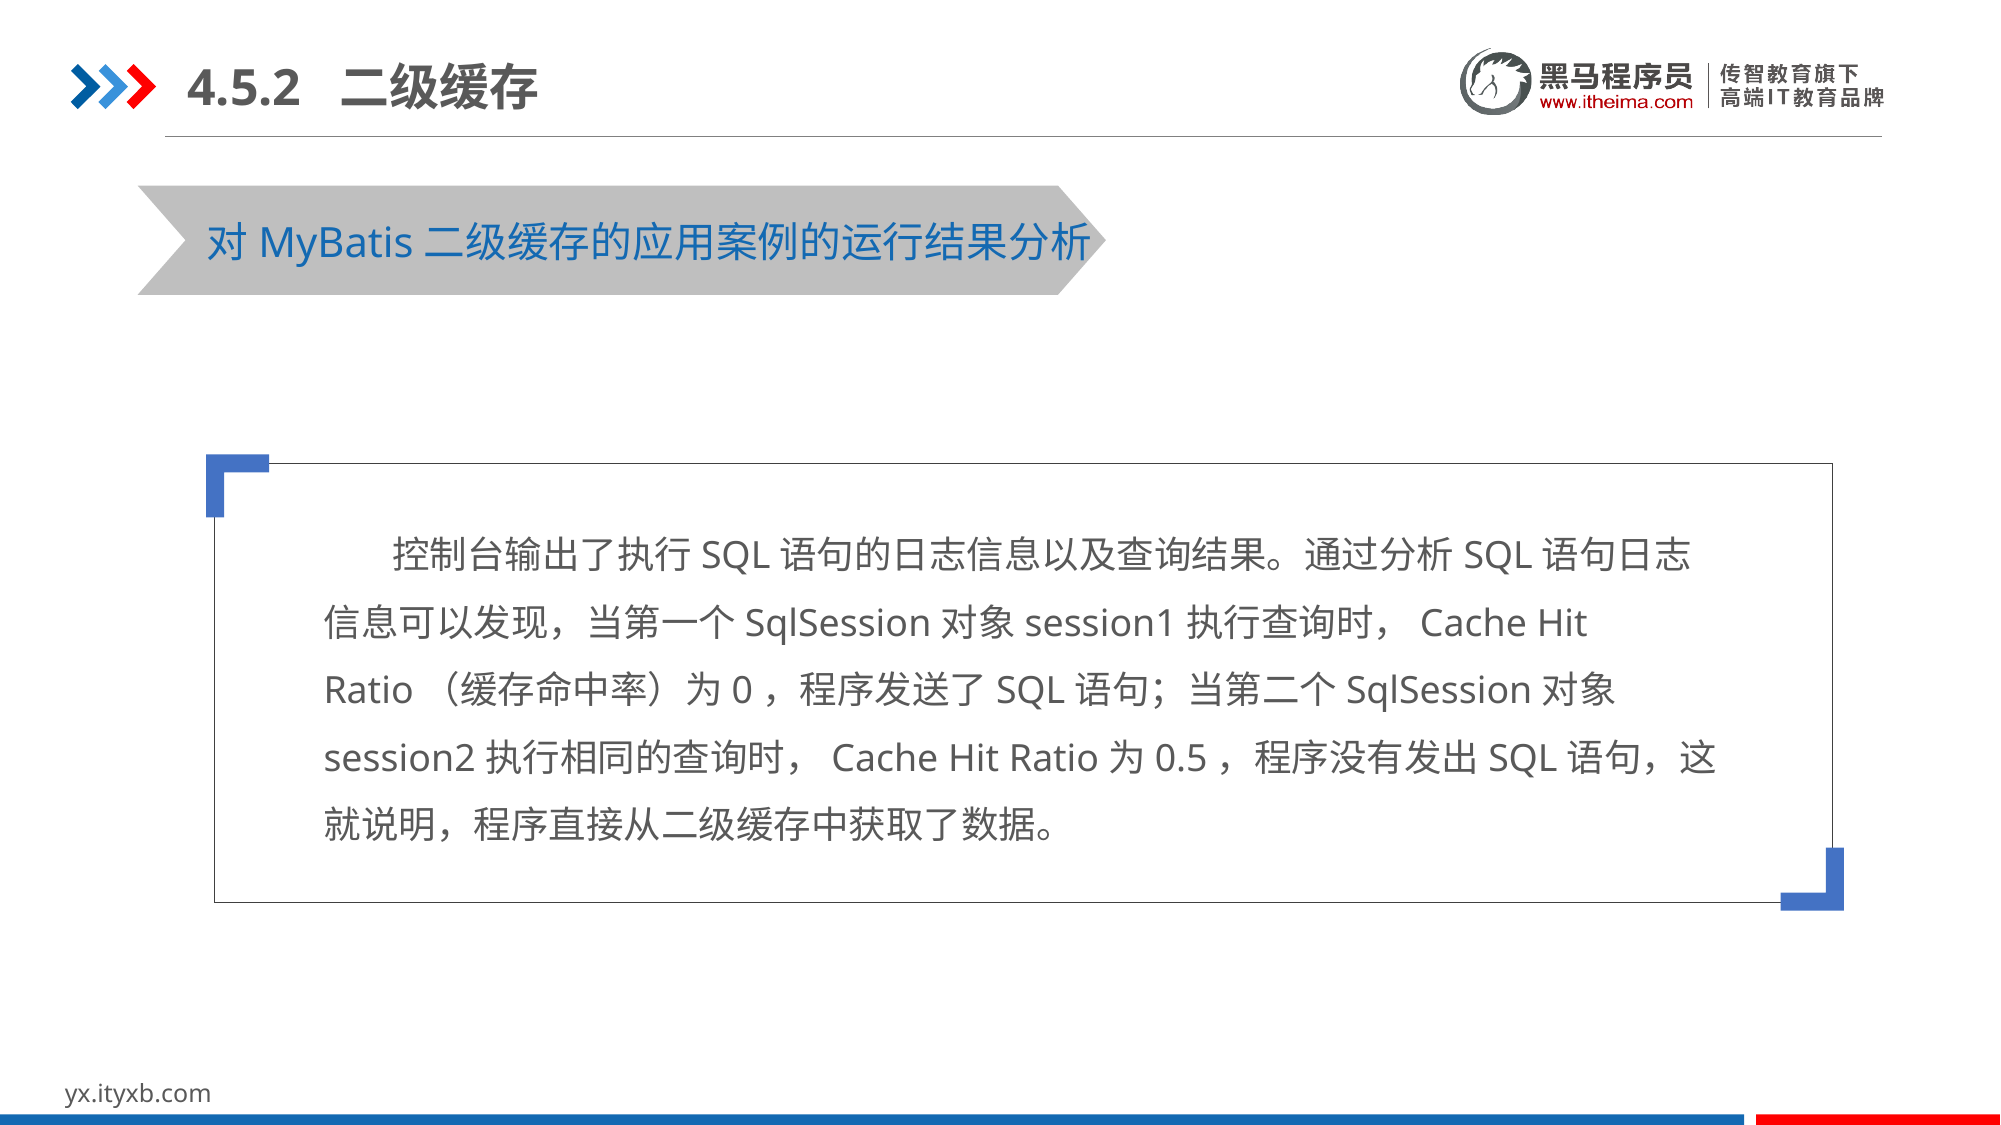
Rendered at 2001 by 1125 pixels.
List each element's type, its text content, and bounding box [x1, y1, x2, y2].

text_box [137, 185, 1078, 295]
text_box [1780, 847, 1845, 912]
text_box 对MyBatis二级缓存的应用案例的运行结果分析 [191, 208, 1107, 274]
picture [1460, 48, 1887, 115]
text_box STEP 03 [172, 226, 184, 254]
text_box [205, 453, 270, 519]
text_box [213, 462, 1834, 903]
text_box 4.5.2 二级缓存 [187, 43, 608, 127]
